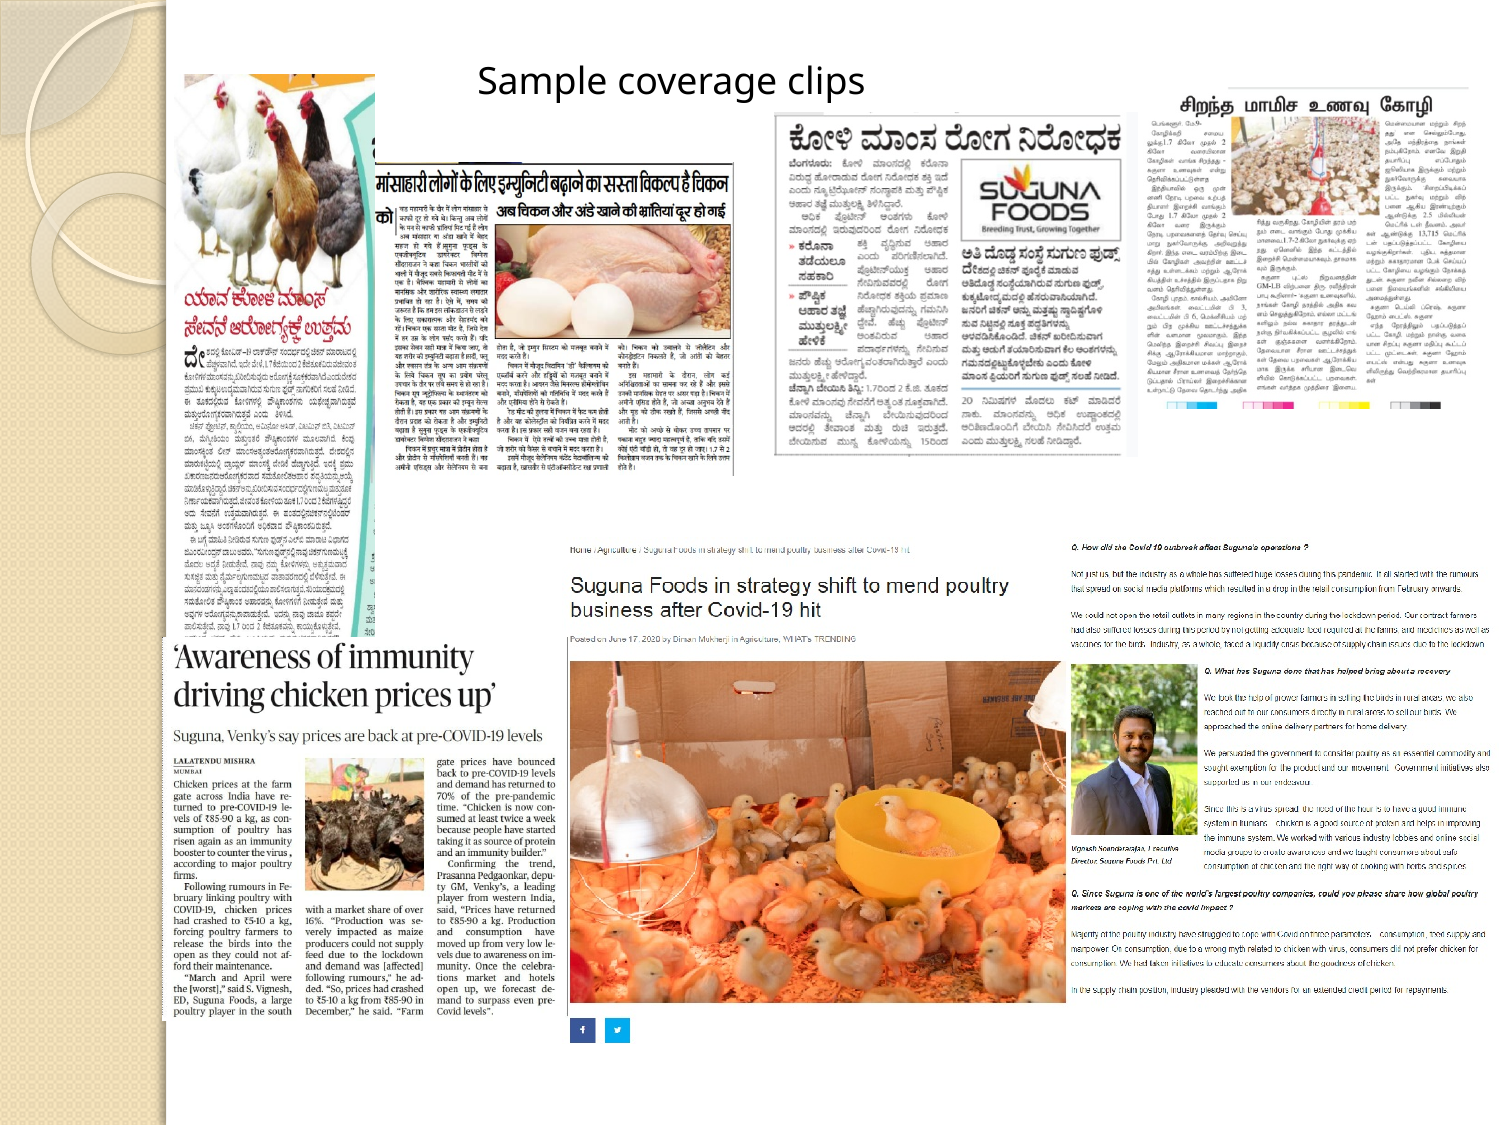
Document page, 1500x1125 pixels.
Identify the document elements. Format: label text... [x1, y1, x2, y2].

picture [774, 87, 1476, 457]
text_box Sample coverage clips [462, 49, 975, 110]
picture [162, 74, 1500, 1045]
